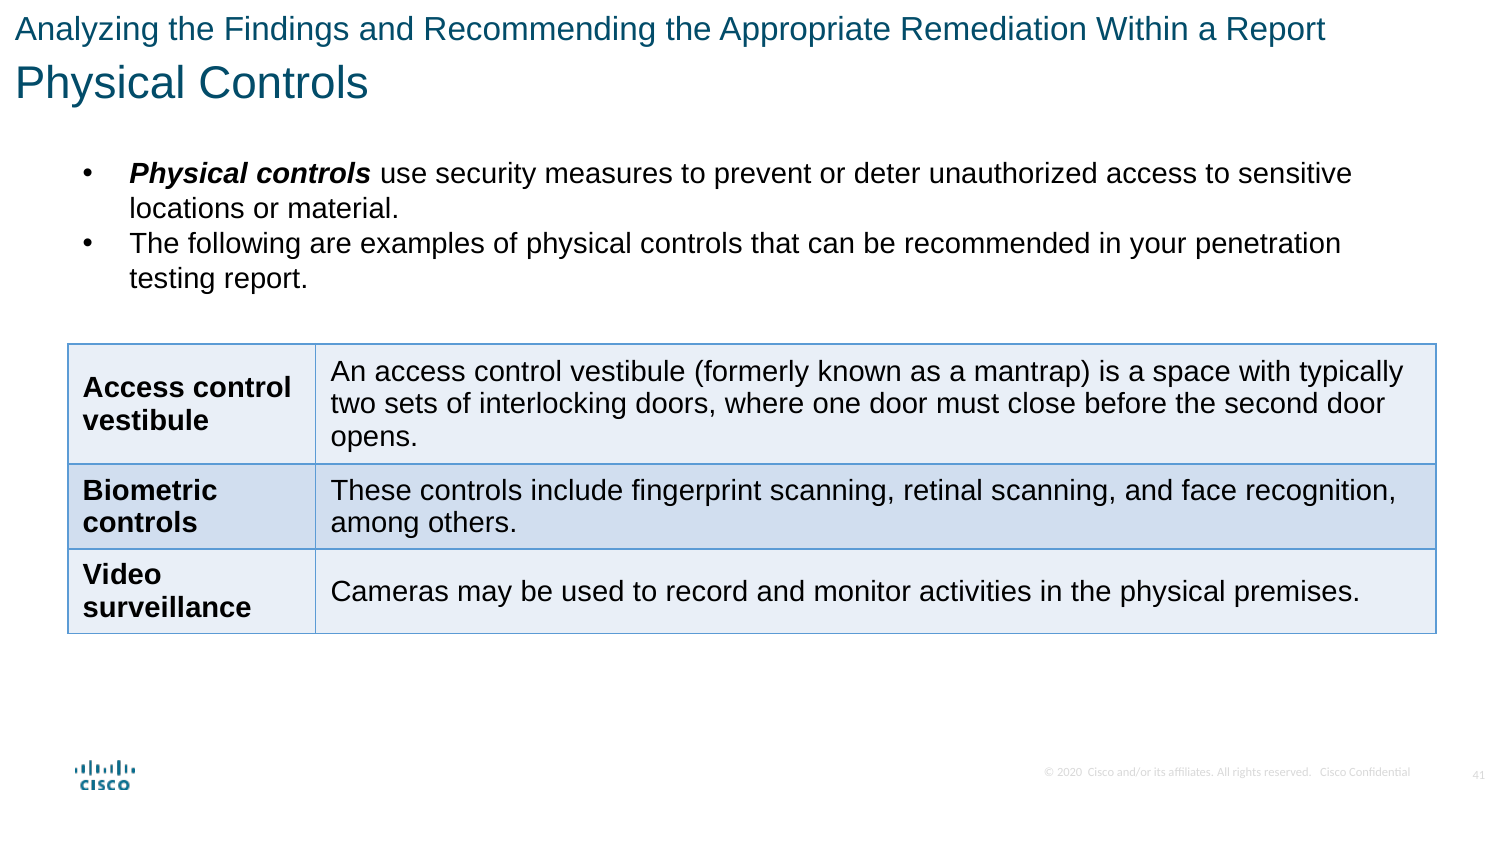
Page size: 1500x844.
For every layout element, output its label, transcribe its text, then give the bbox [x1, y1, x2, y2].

table_cell Video surveillance [69, 550, 315, 633]
table_header Access control vestibule [69, 345, 315, 463]
slide_number 41 [1425, 759, 1500, 797]
list Analyzing the Findings and Recommending the Appropriate Remediation Within a Report [0, 0, 1500, 45]
list Physical Controls [0, 45, 1500, 118]
table_cell These controls include fingerprint scanning, retinal scanning, and face recognition, among others. [316, 465, 1435, 548]
picture [75, 759, 135, 790]
table_cell Biometric controls [69, 465, 315, 548]
table_header An access control vestibule (formerly known as a mantrap) is a space with typically two sets of interlocking doors, where one door must close before the second door opens. [316, 345, 1435, 463]
table_cell Cameras may be used to record and monitor activities in the physical premises. [316, 550, 1435, 633]
text_box Physical controls use security measures to prevent or deter unauthorized access to sensitive locations or material. The following are examples of physical controls that can be recommended in your penetration testing report. [67, 147, 1391, 302]
